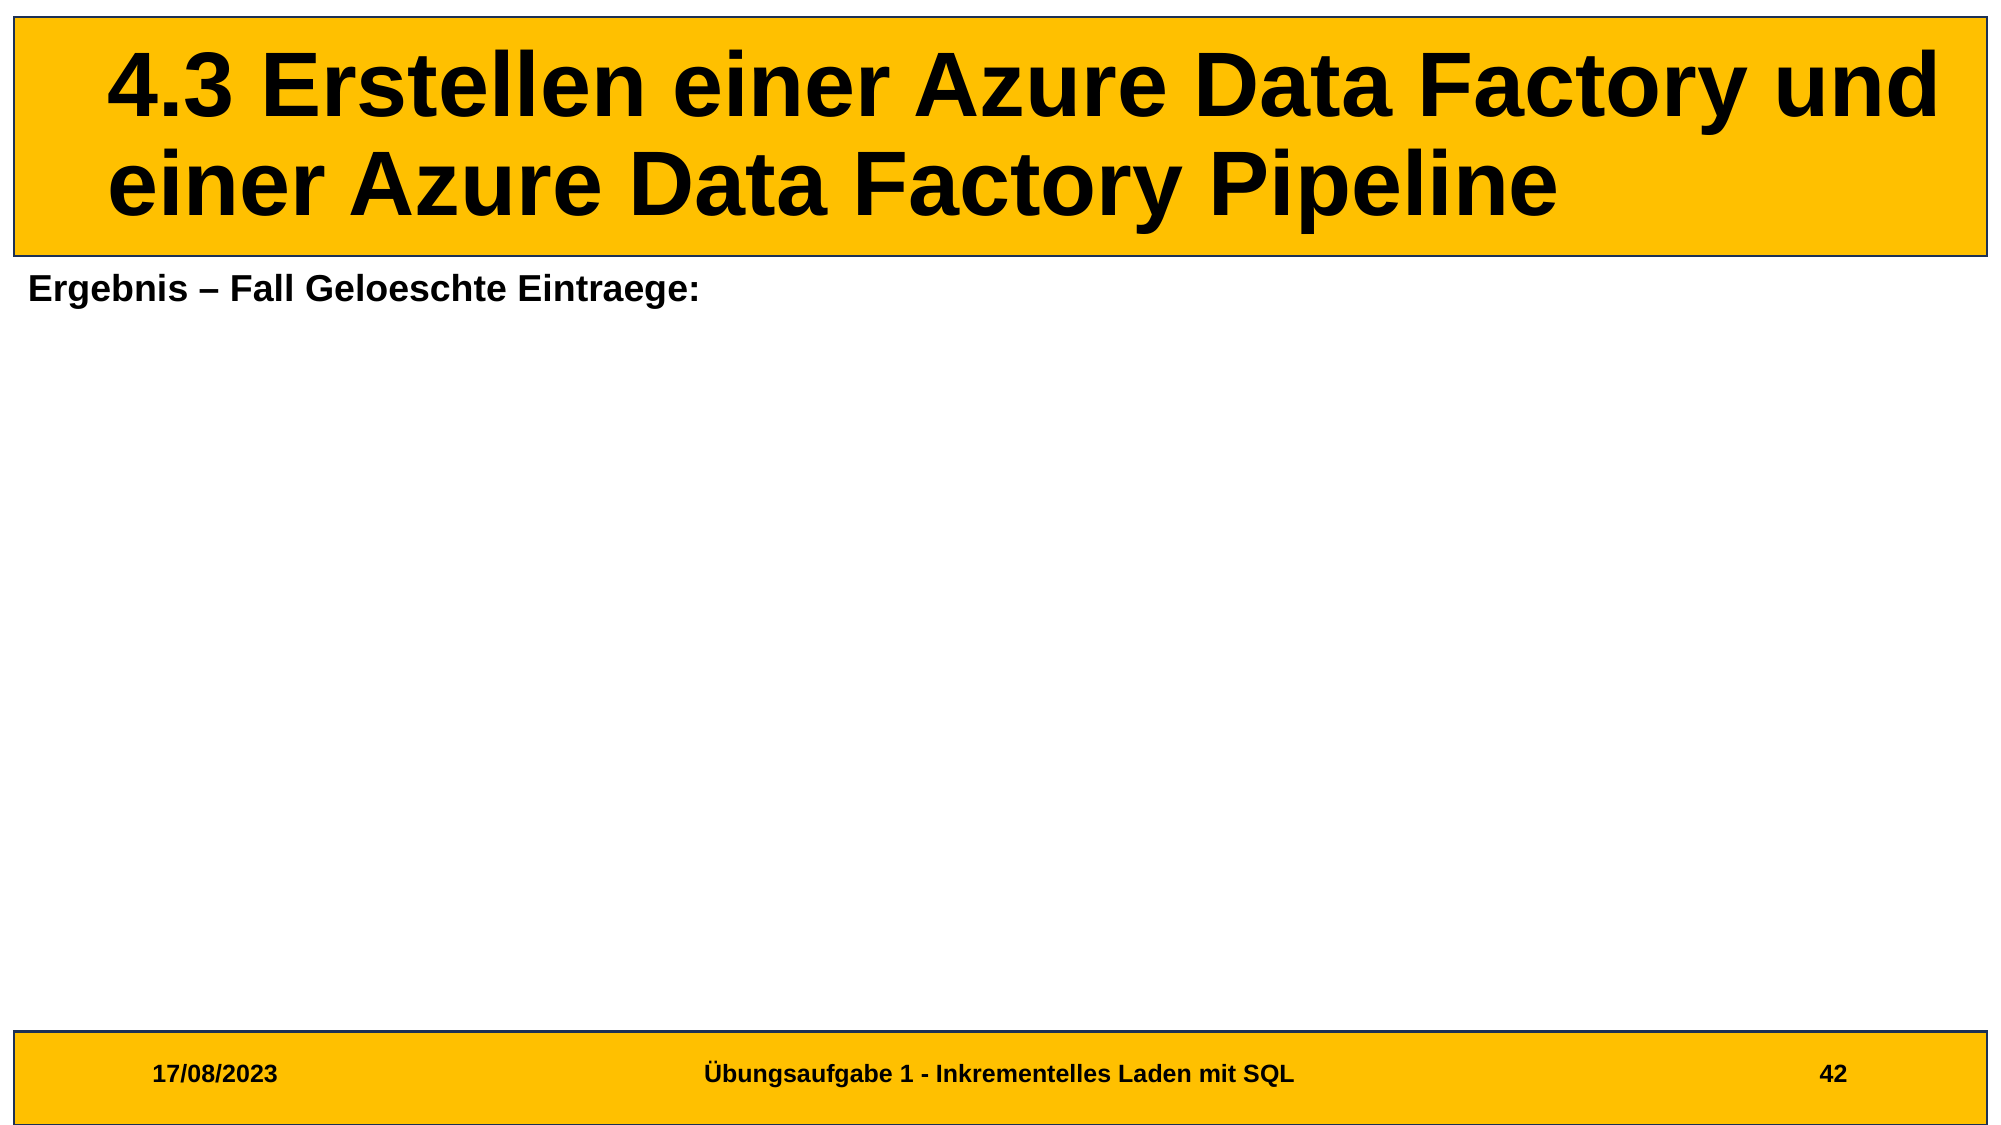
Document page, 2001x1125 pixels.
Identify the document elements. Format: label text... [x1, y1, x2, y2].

slide_number 42 [1412, 1042, 1863, 1103]
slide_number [137, 1042, 588, 1103]
footer Übungsaufgabe 1 - Inkrementelles Laden mit SQL [662, 1042, 1338, 1103]
text_box [13, 1030, 1988, 1125]
text_box Ergebnis – Fall Geloeschte Eintraege: [13, 256, 1156, 361]
title 4.3 Erstellen einer Azure Data Factory und einer Azure Data Factory Pipeline [92, 27, 1973, 246]
text_box [13, 16, 1988, 257]
